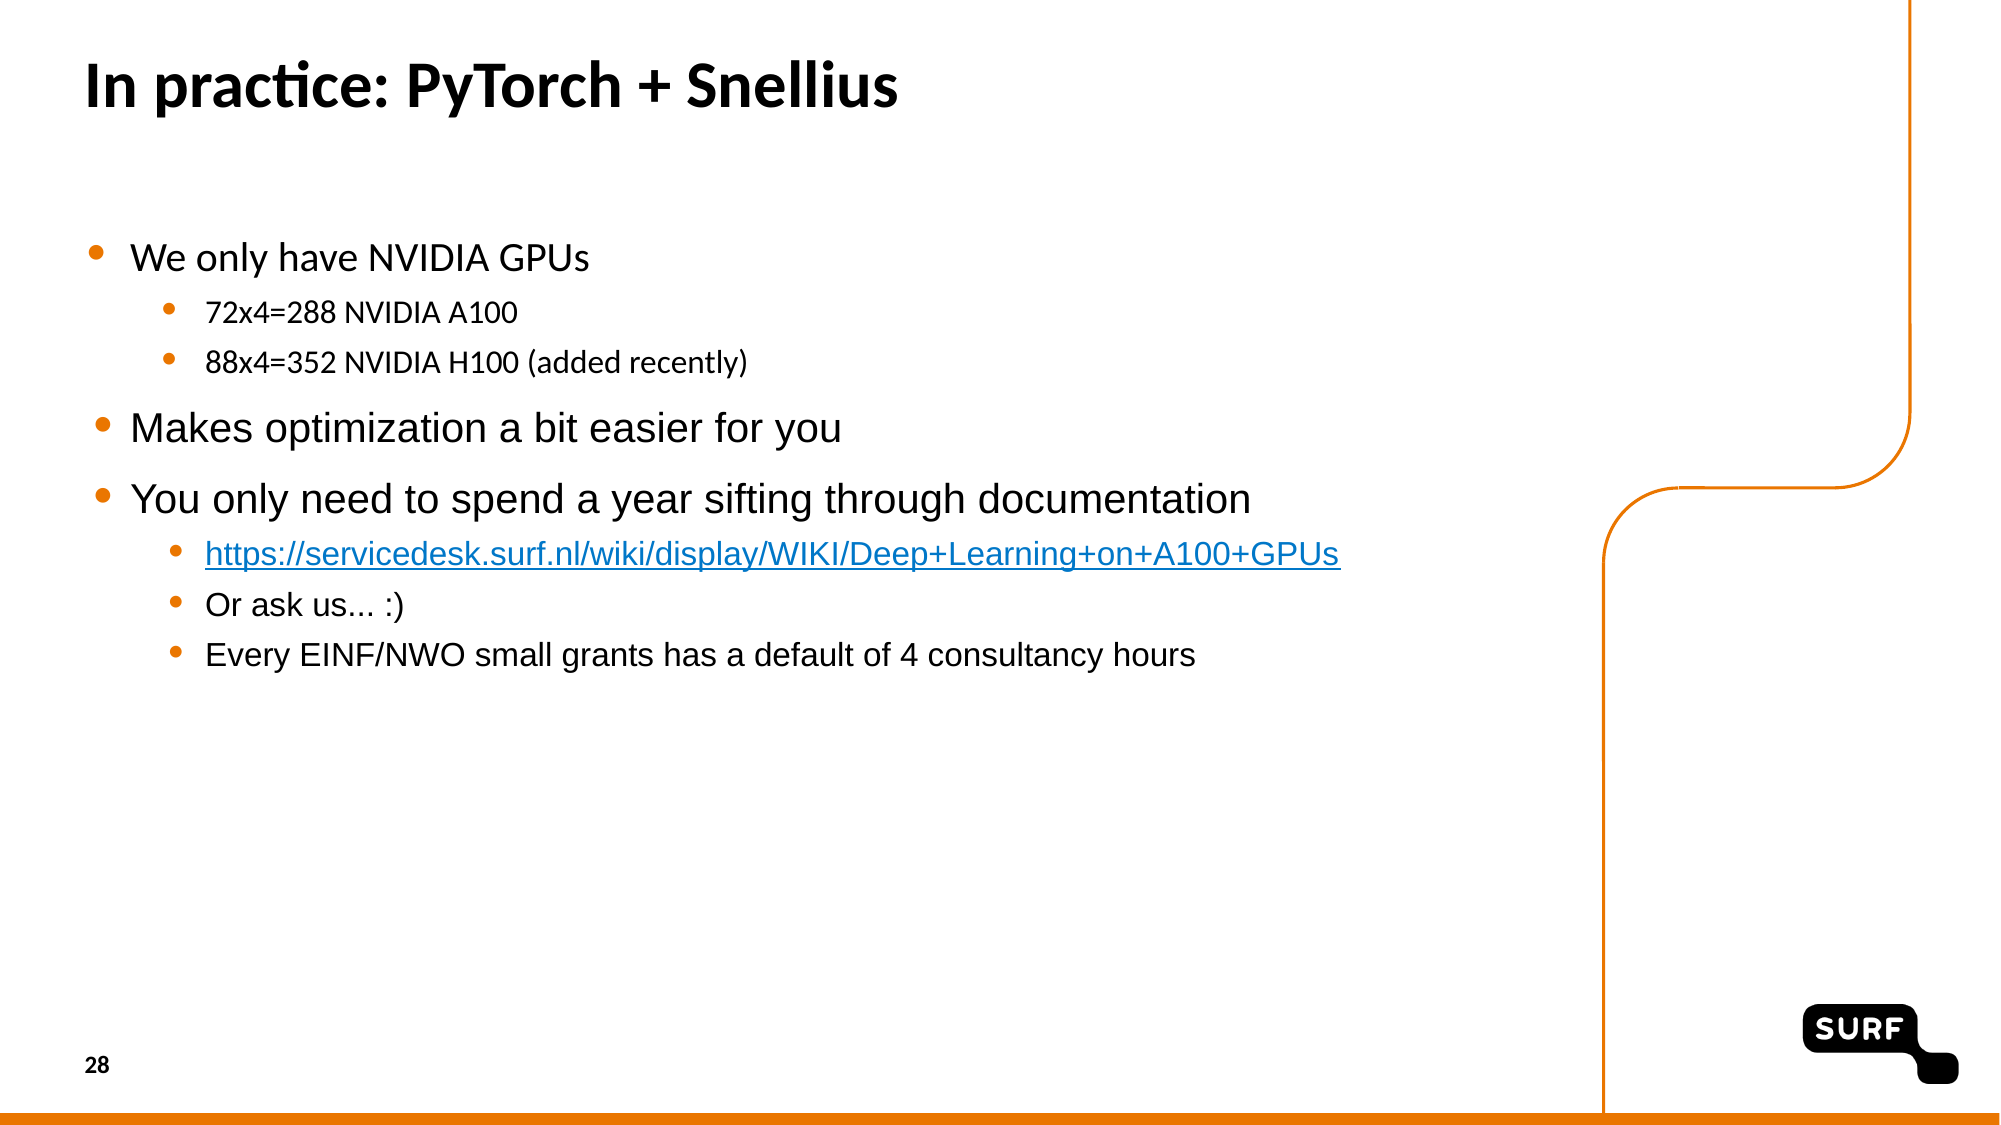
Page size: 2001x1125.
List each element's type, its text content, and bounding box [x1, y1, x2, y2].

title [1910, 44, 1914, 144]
title In practice: PyTorch + Snellius [85, 44, 1909, 144]
text_box [1835, 413, 1910, 488]
list We only have NVIDIA GPUs 72x4=288 NVIDIA A100 88x4=352 NVIDIA H100 (added recently) Makes optimization a bit easier for you You only need to spend a year sifting through documentation https://servicedesk.surf.nl/wiki/display/WIKI/Deep+Learning+on+A100+GPUs Or ask us... :) Every EINF/NWO small grants has a default of 4 consultancy hours [85, 229, 1558, 961]
picture [1802, 1004, 1959, 1084]
text_box [1603, 487, 1679, 563]
slide_number 28 [84, 1045, 149, 1082]
